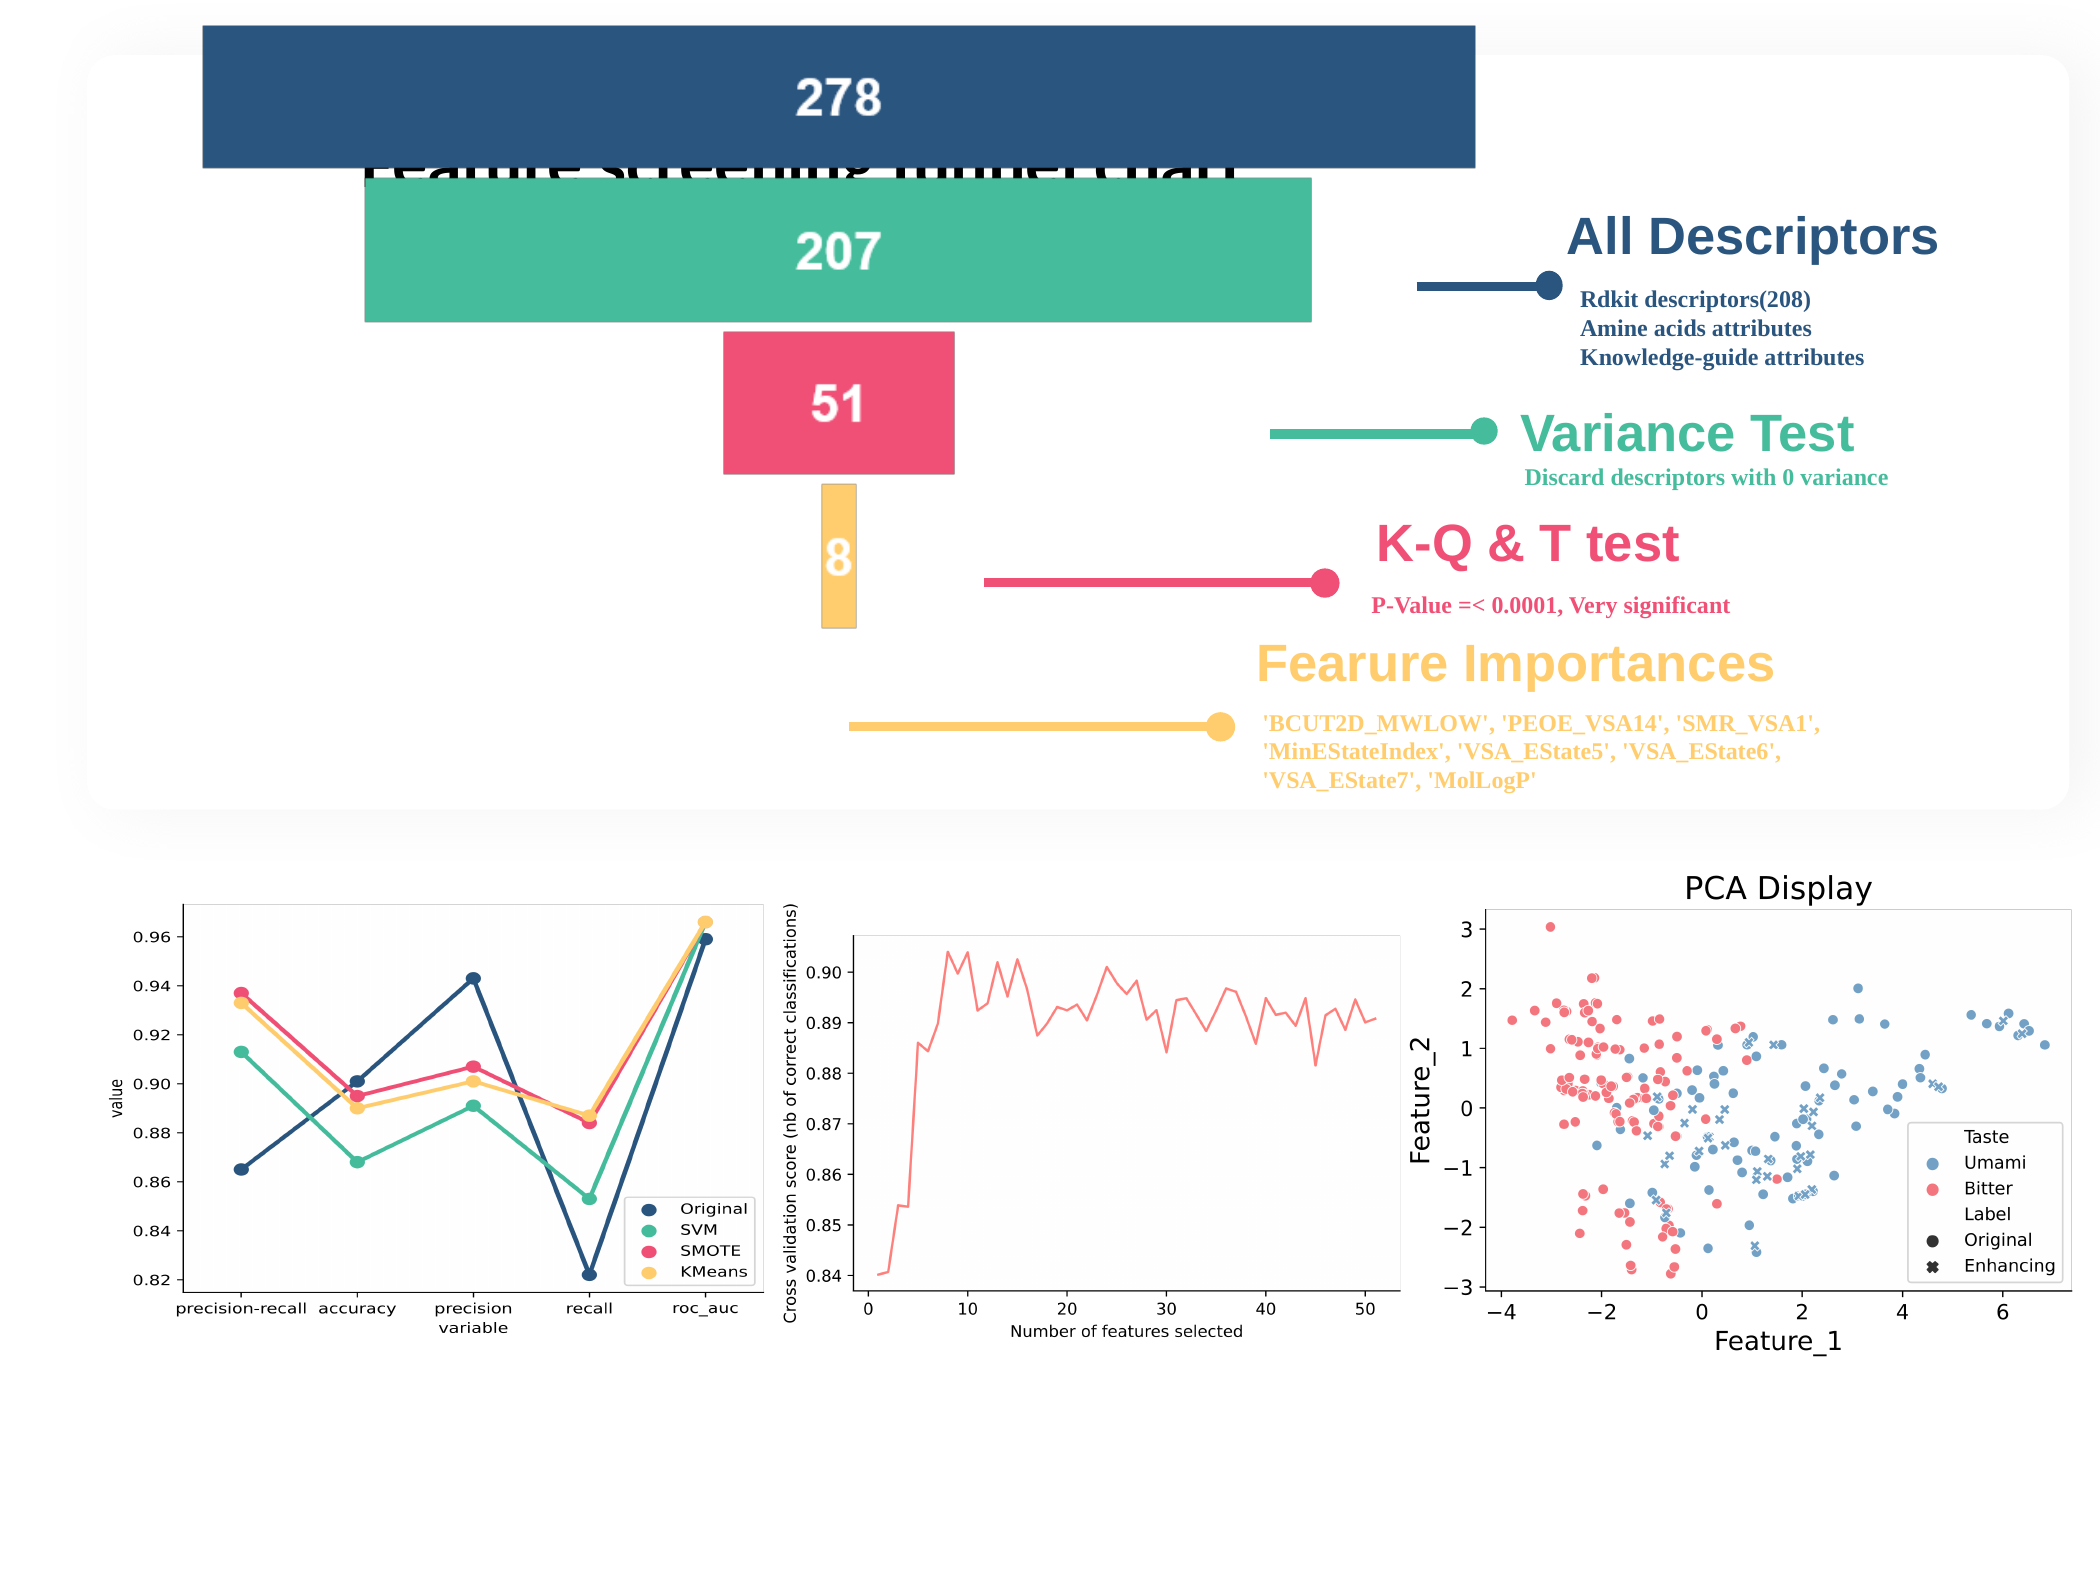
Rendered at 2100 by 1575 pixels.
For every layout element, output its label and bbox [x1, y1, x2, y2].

picture [96, 862, 2084, 1369]
picture [190, 8, 1492, 55]
text_box [0, 55, 2084, 956]
